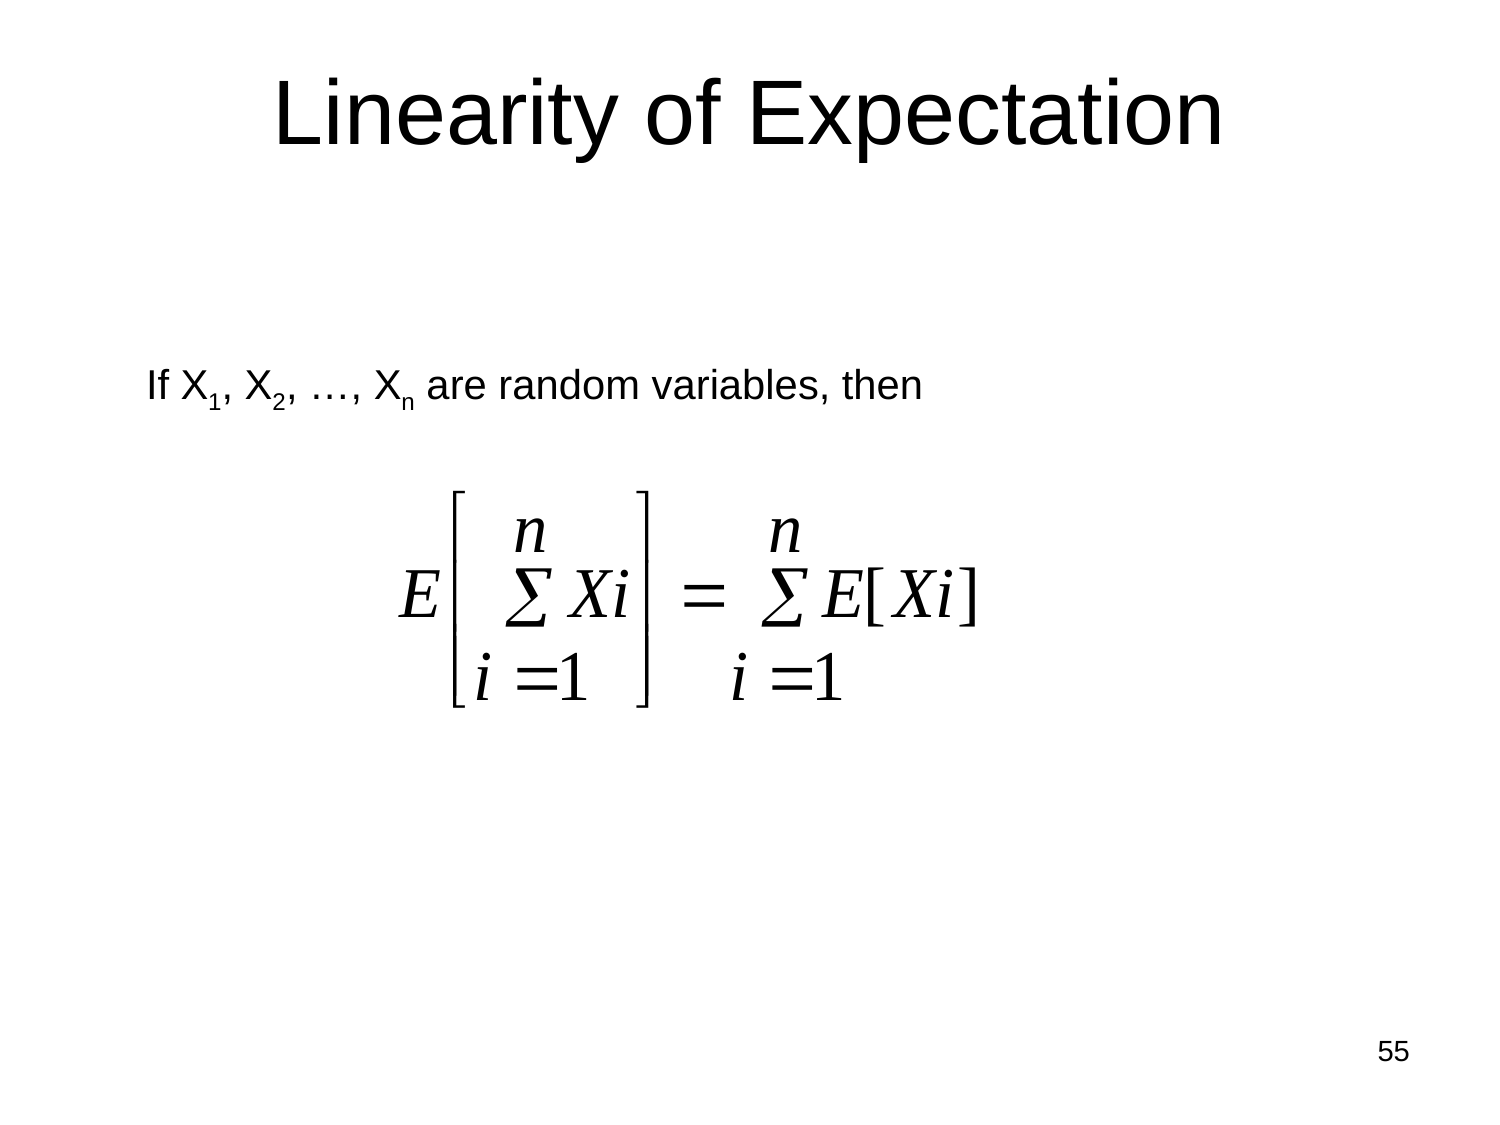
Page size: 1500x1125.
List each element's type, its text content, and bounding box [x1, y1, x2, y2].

slide_number 55 [1074, 1024, 1426, 1103]
text_box If X1, X2, …, Xn are random variables, then [74, 262, 1425, 1005]
text_box Linearity of Expectation [74, 45, 1425, 233]
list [387, 474, 988, 726]
